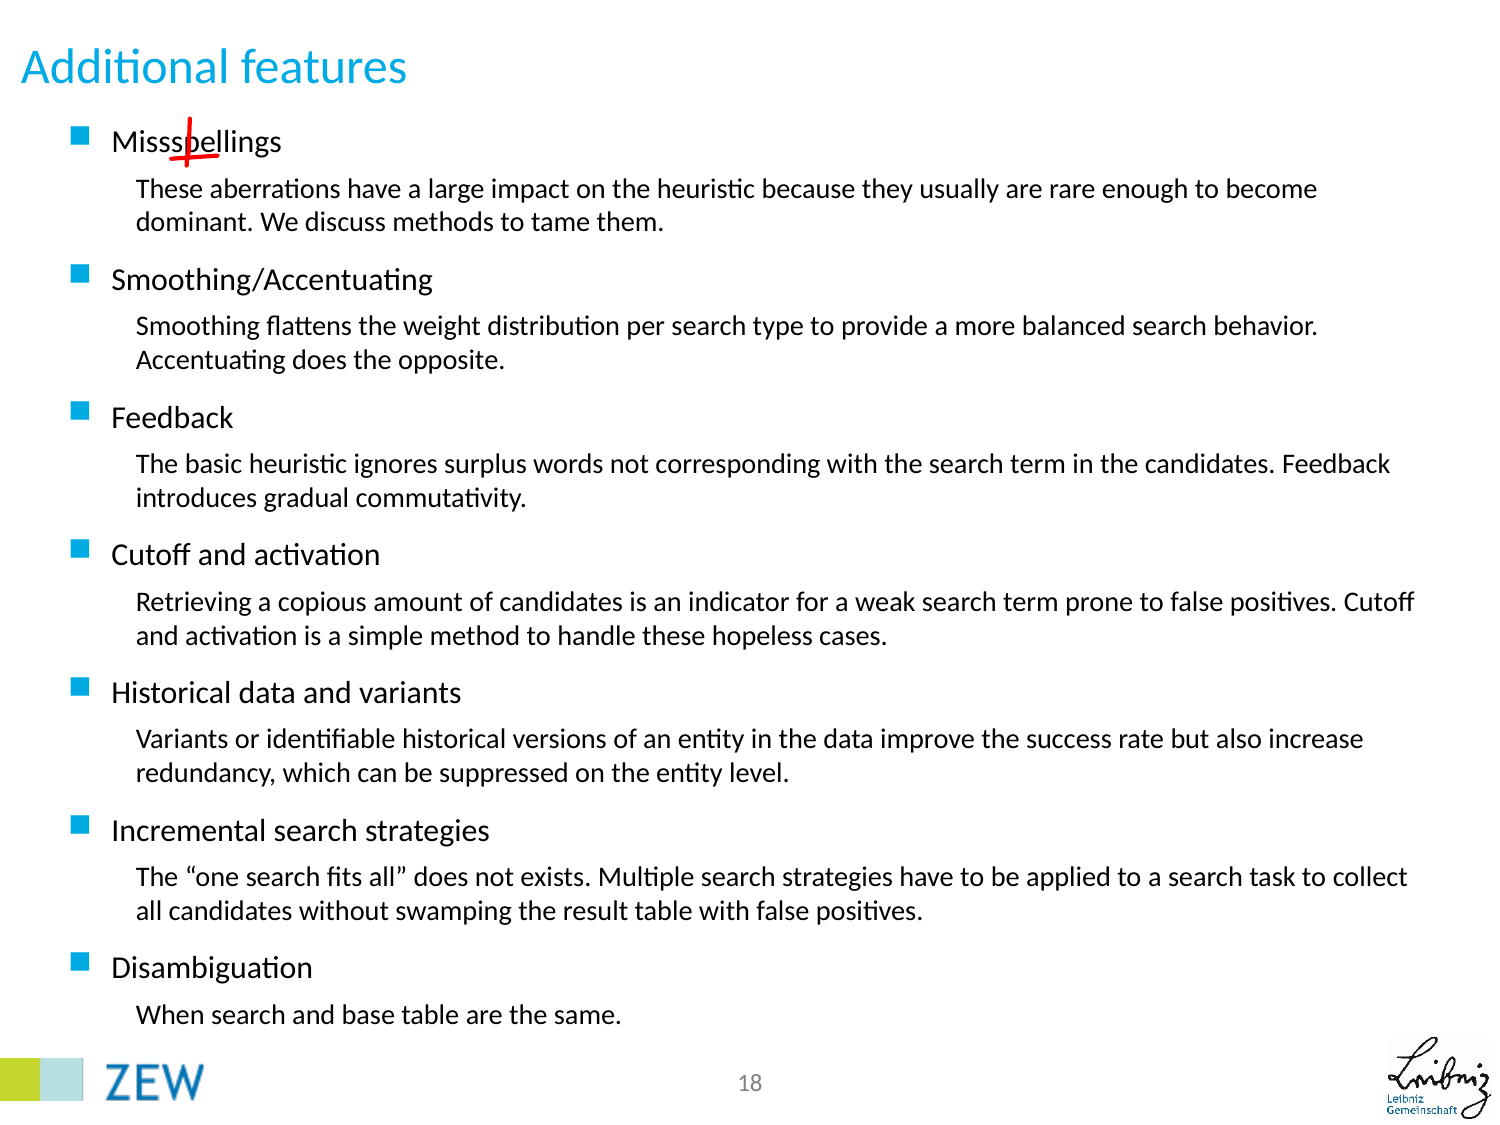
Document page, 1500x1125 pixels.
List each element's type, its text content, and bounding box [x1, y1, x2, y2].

text_box [184, 160, 190, 168]
text_box [186, 116, 192, 155]
title Additional features [5, 25, 1447, 102]
text_box [169, 153, 220, 161]
list Missspellings These aberrations have a large impact on the heuristic because they usually are rare enough to become dominant. We discuss methods to tame them. Smoothing/Accentuating Smoothing flattens the weight distribution per search type to provide a more balanced search behavior. Accentuating does the opposite. Feedback The basic heuristic ignores surplus words not corresponding with the search term in the candidates. Feedback introduces gradual commutativity. Cutoff and activation Retrieving a copious amount of candidates is an indicator for a weak search term prone to false positives. Cutoff and activation is a simple method to handle these hopeless cases. Historical data and variants Variants or identifiable historical versions of an entity in the data improve the success rate but also increase redundancy, which can be suppressed on the entity level. Incremental search strategies The “one search fits all” does not exists. Multiple search strategies have to be applied to a search task to collect all candidates without swamping the result table with false positives. Disambiguation When search and base table are the same. [53, 113, 1447, 1038]
picture [1387, 1037, 1492, 1119]
slide_number 18 [575, 1069, 925, 1094]
